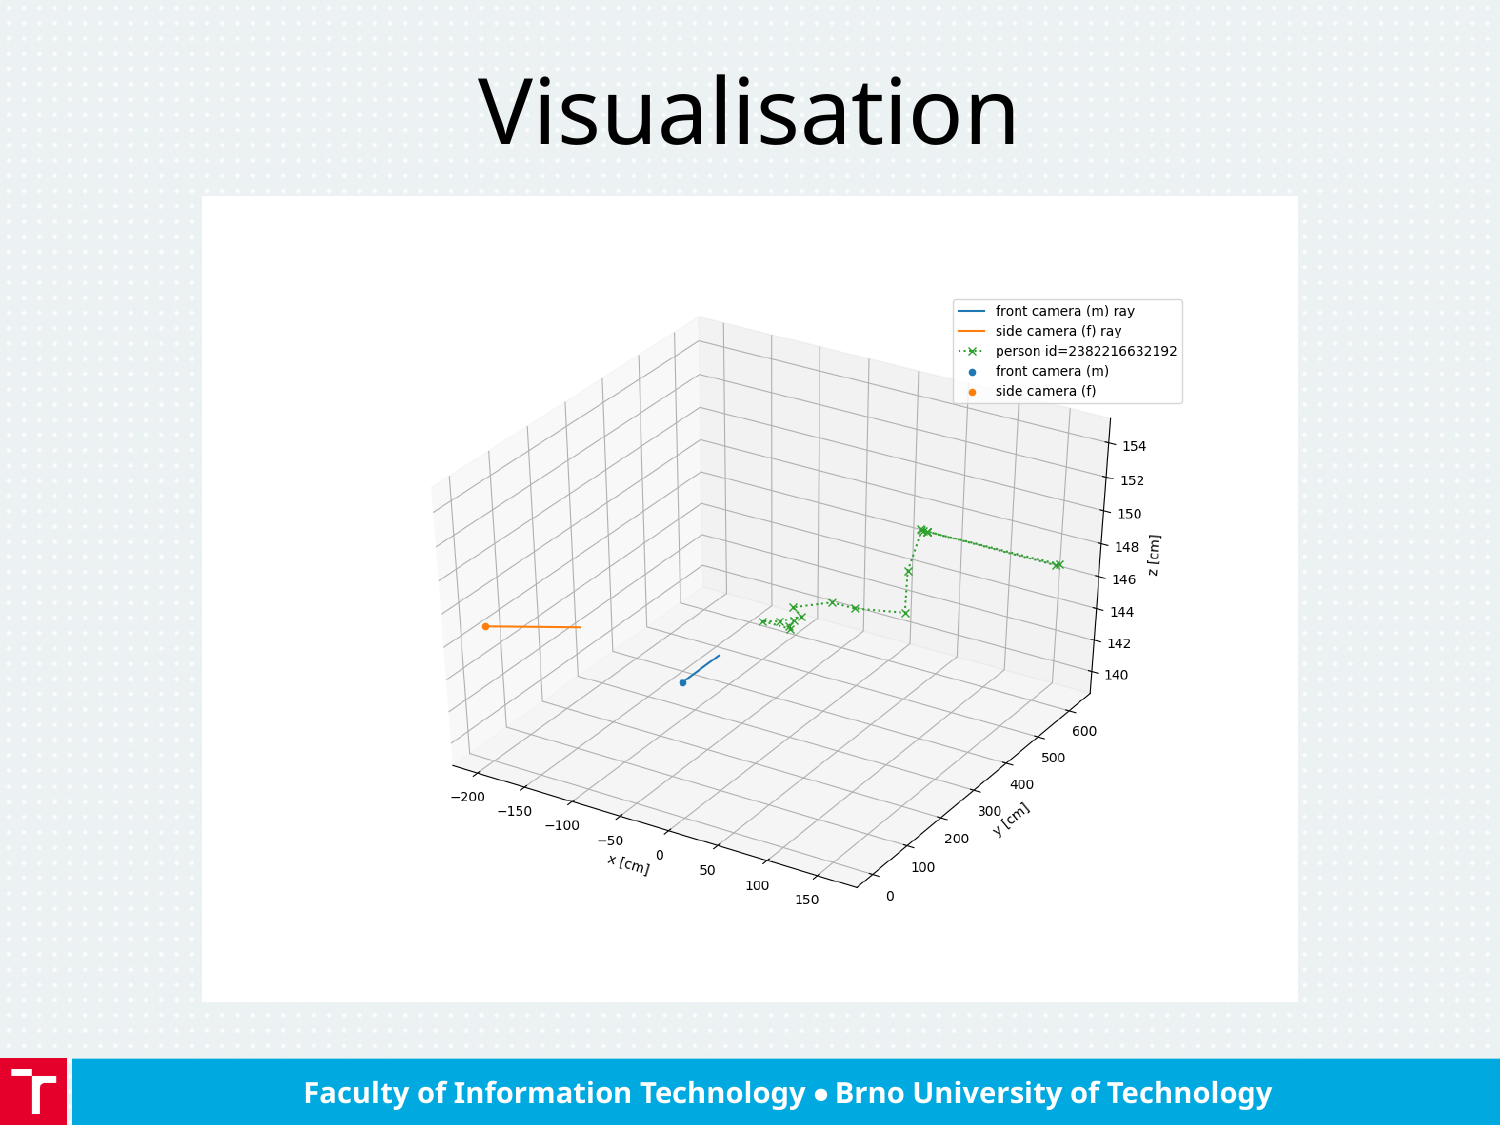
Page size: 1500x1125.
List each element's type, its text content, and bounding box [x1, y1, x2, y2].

title Visualisation [75, 45, 1425, 233]
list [201, 196, 1299, 1002]
picture [0, 0, 1500, 1125]
